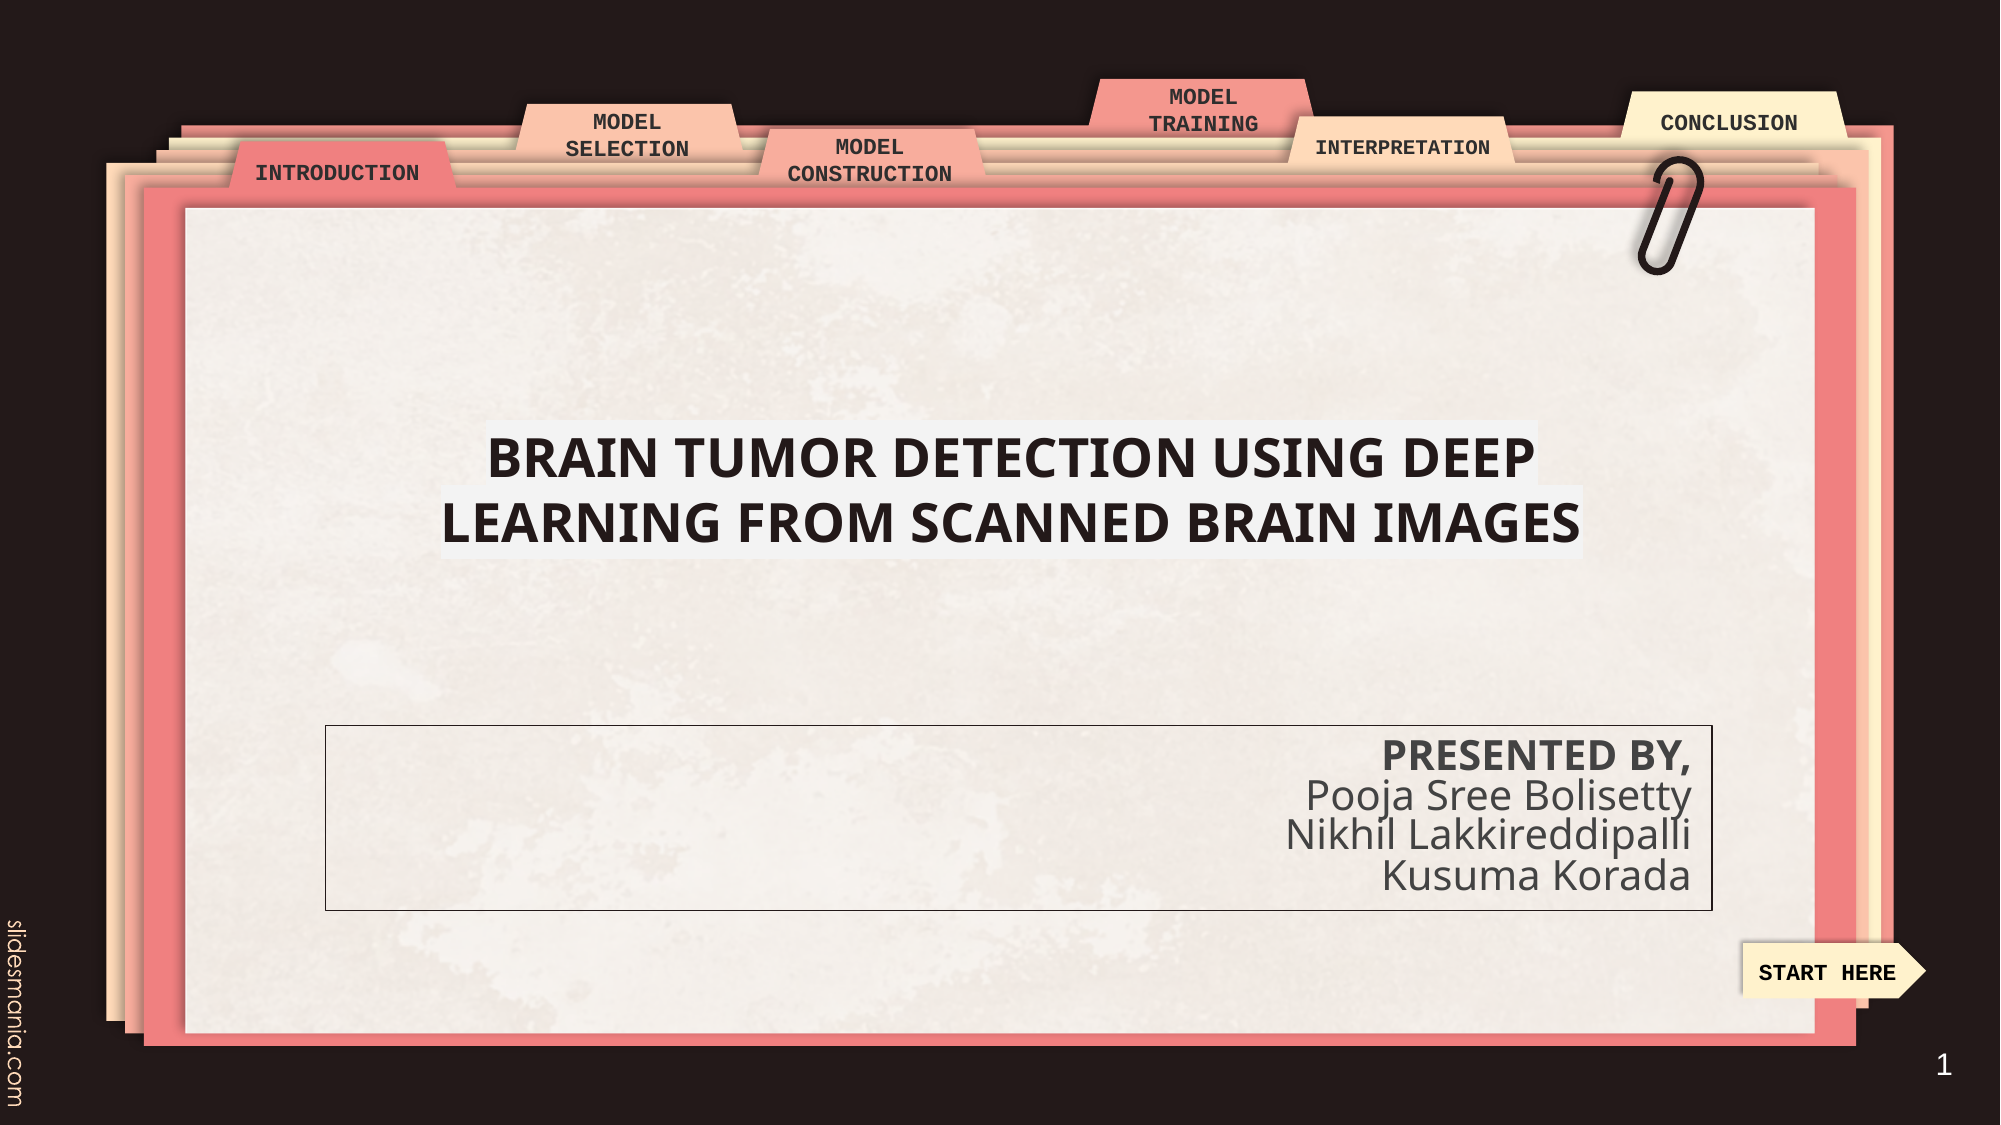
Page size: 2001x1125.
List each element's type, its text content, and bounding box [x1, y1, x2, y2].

text_box START HERE [1743, 943, 1927, 999]
text_box [1637, 156, 1705, 276]
title BRAIN TUMOR DETECTION USING DEEP LEARNING FROM SCANNED BRAIN IMAGES [318, 290, 1706, 639]
subtitle PRESENTED BY, Pooja Sree Bolisetty Nikhil Lakkireddipalli Kusuma Korada [324, 724, 1714, 912]
slide_number ‹#› [1853, 1019, 1974, 1106]
